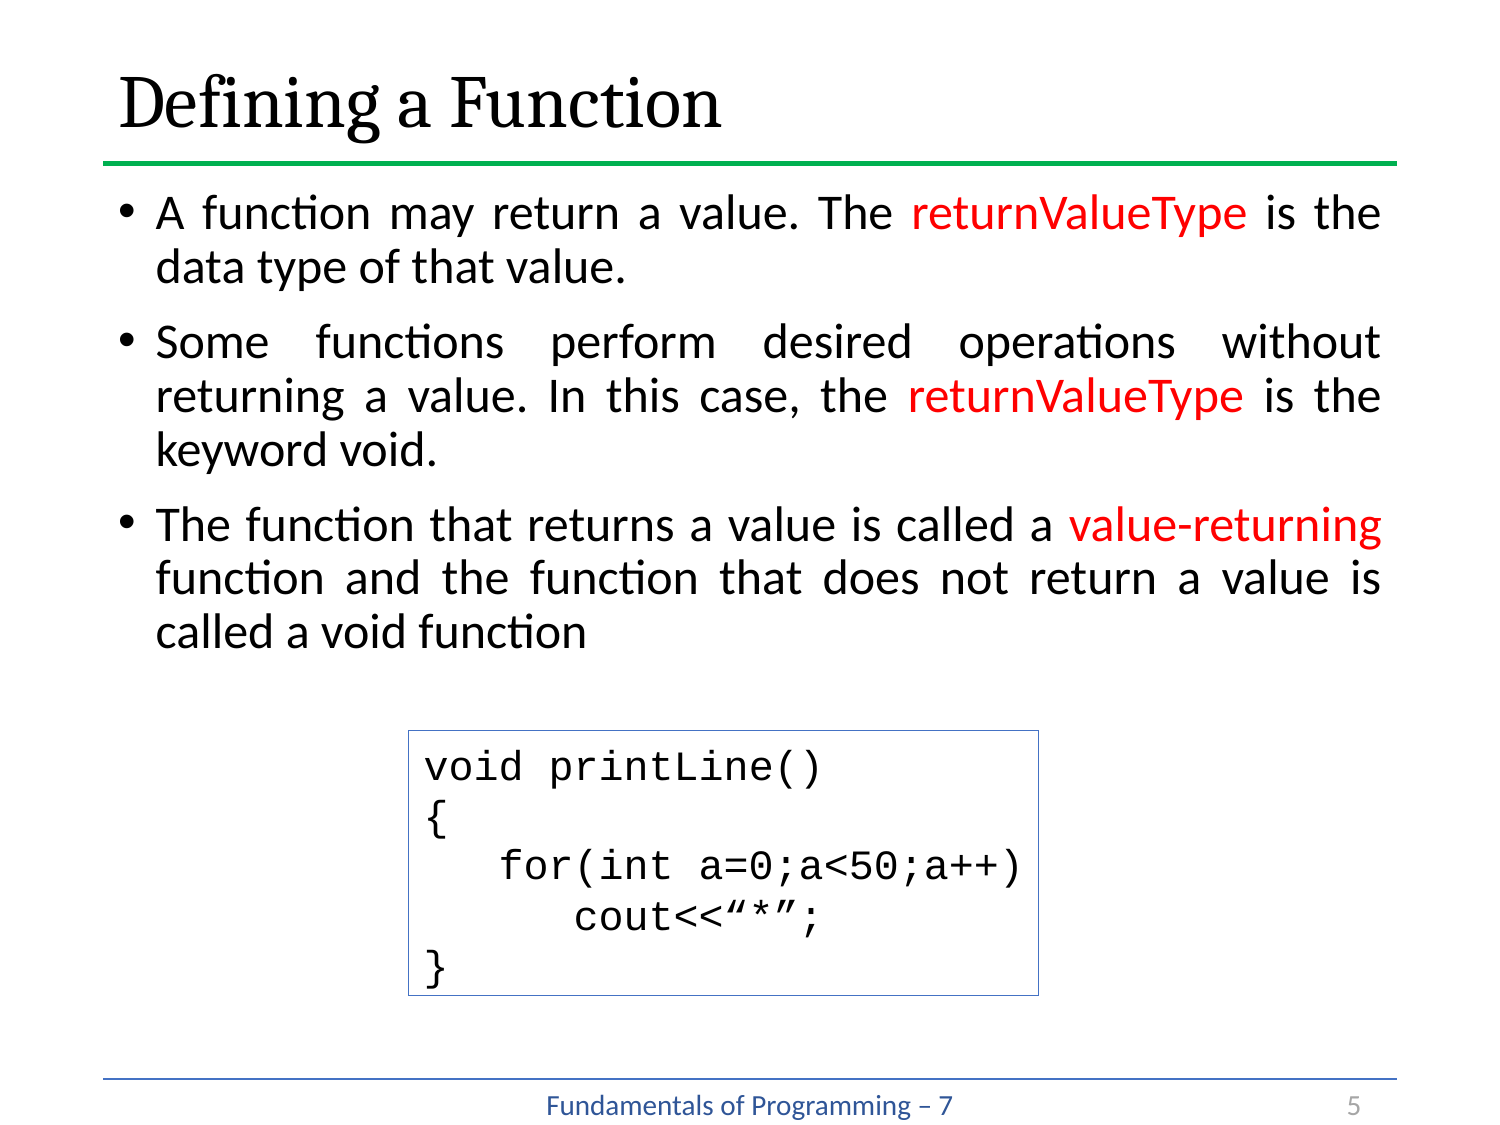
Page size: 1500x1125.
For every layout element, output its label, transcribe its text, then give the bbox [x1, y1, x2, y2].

text_box void printLine() { for(int a=0;a<50;a++) cout<<“*”; } [408, 730, 1039, 996]
list A function may return a value. The returnValueType is the data type of that value. Some functions perform desired operations without returning a value. In this case, the returnValueType is the keyword void. The function that returns a value is called a value-returning function and the function that does not return a value is called a void function [103, 178, 1397, 1063]
title Defining a Function [103, 42, 1397, 164]
slide_number 5 [1331, 1079, 1397, 1125]
